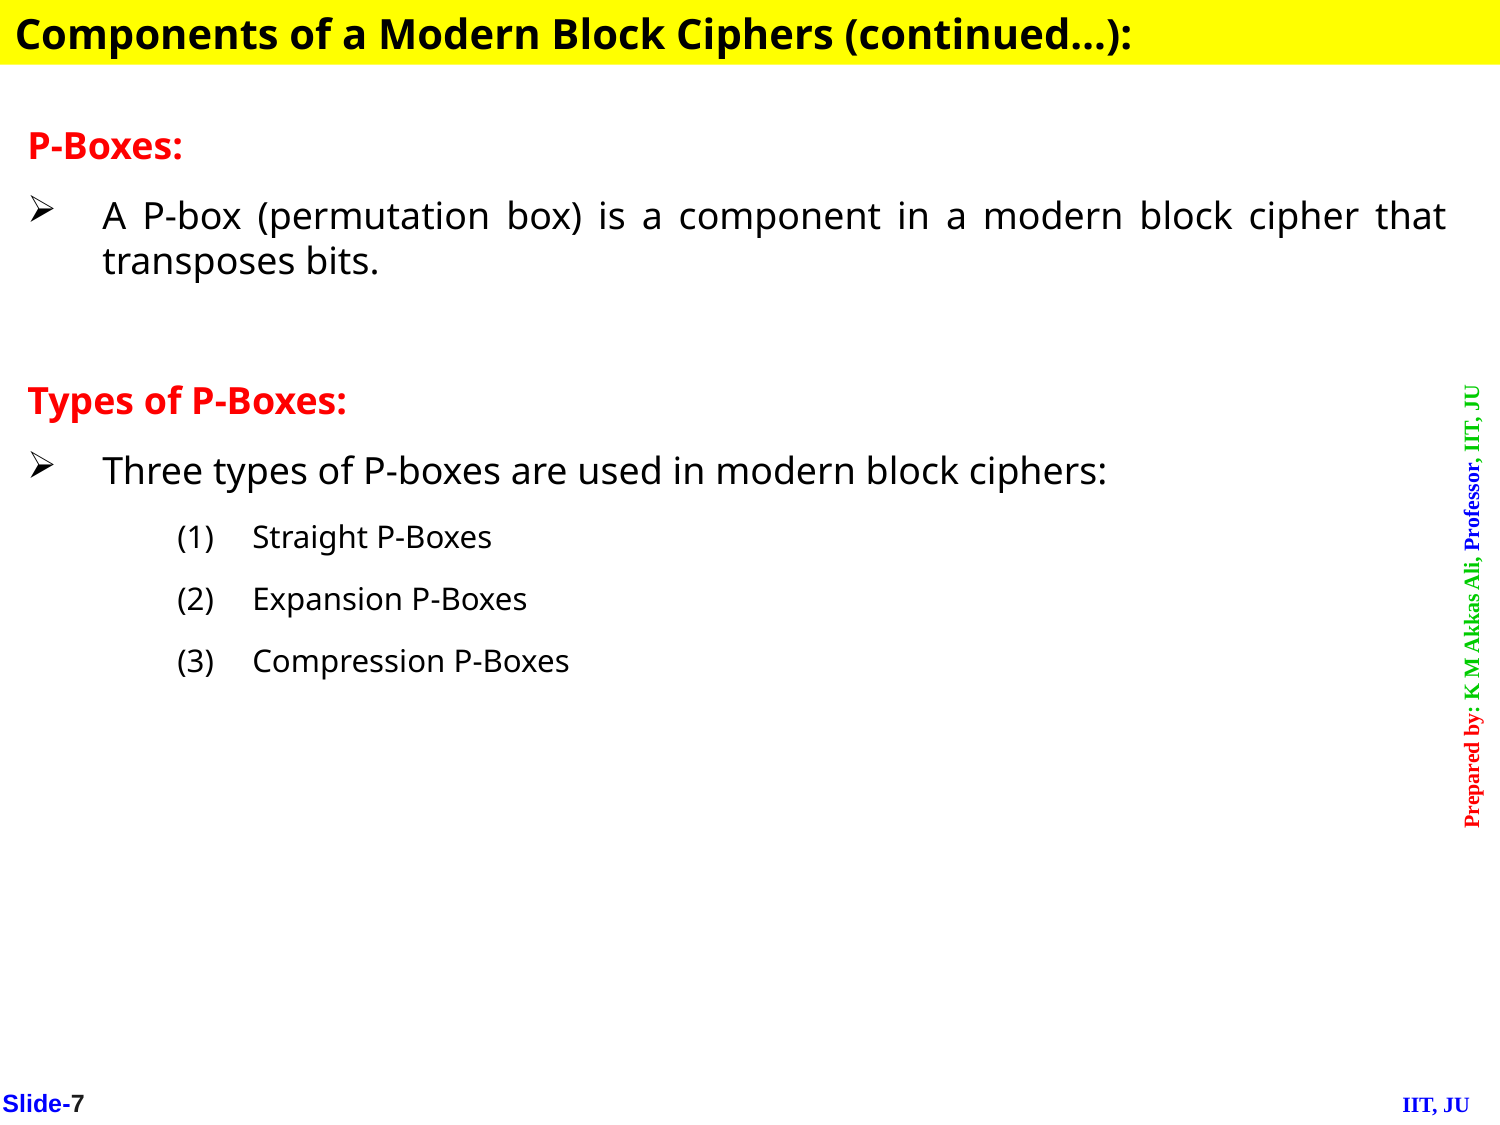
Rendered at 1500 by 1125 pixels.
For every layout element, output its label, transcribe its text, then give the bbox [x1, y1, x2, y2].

text_box Components of a Modern Block Ciphers (continued…): [0, 0, 1500, 65]
slide_number Slide-7 [0, 1049, 301, 1125]
text_box P-Boxes: A P-box (permutation box) is a component in a modern block cipher that transposes bits. Types of P-Boxes: Three types of P-boxes are used in modern block ciphers: Straight P-Boxes Expansion P-Boxes Compression P-Boxes [12, 114, 1463, 687]
